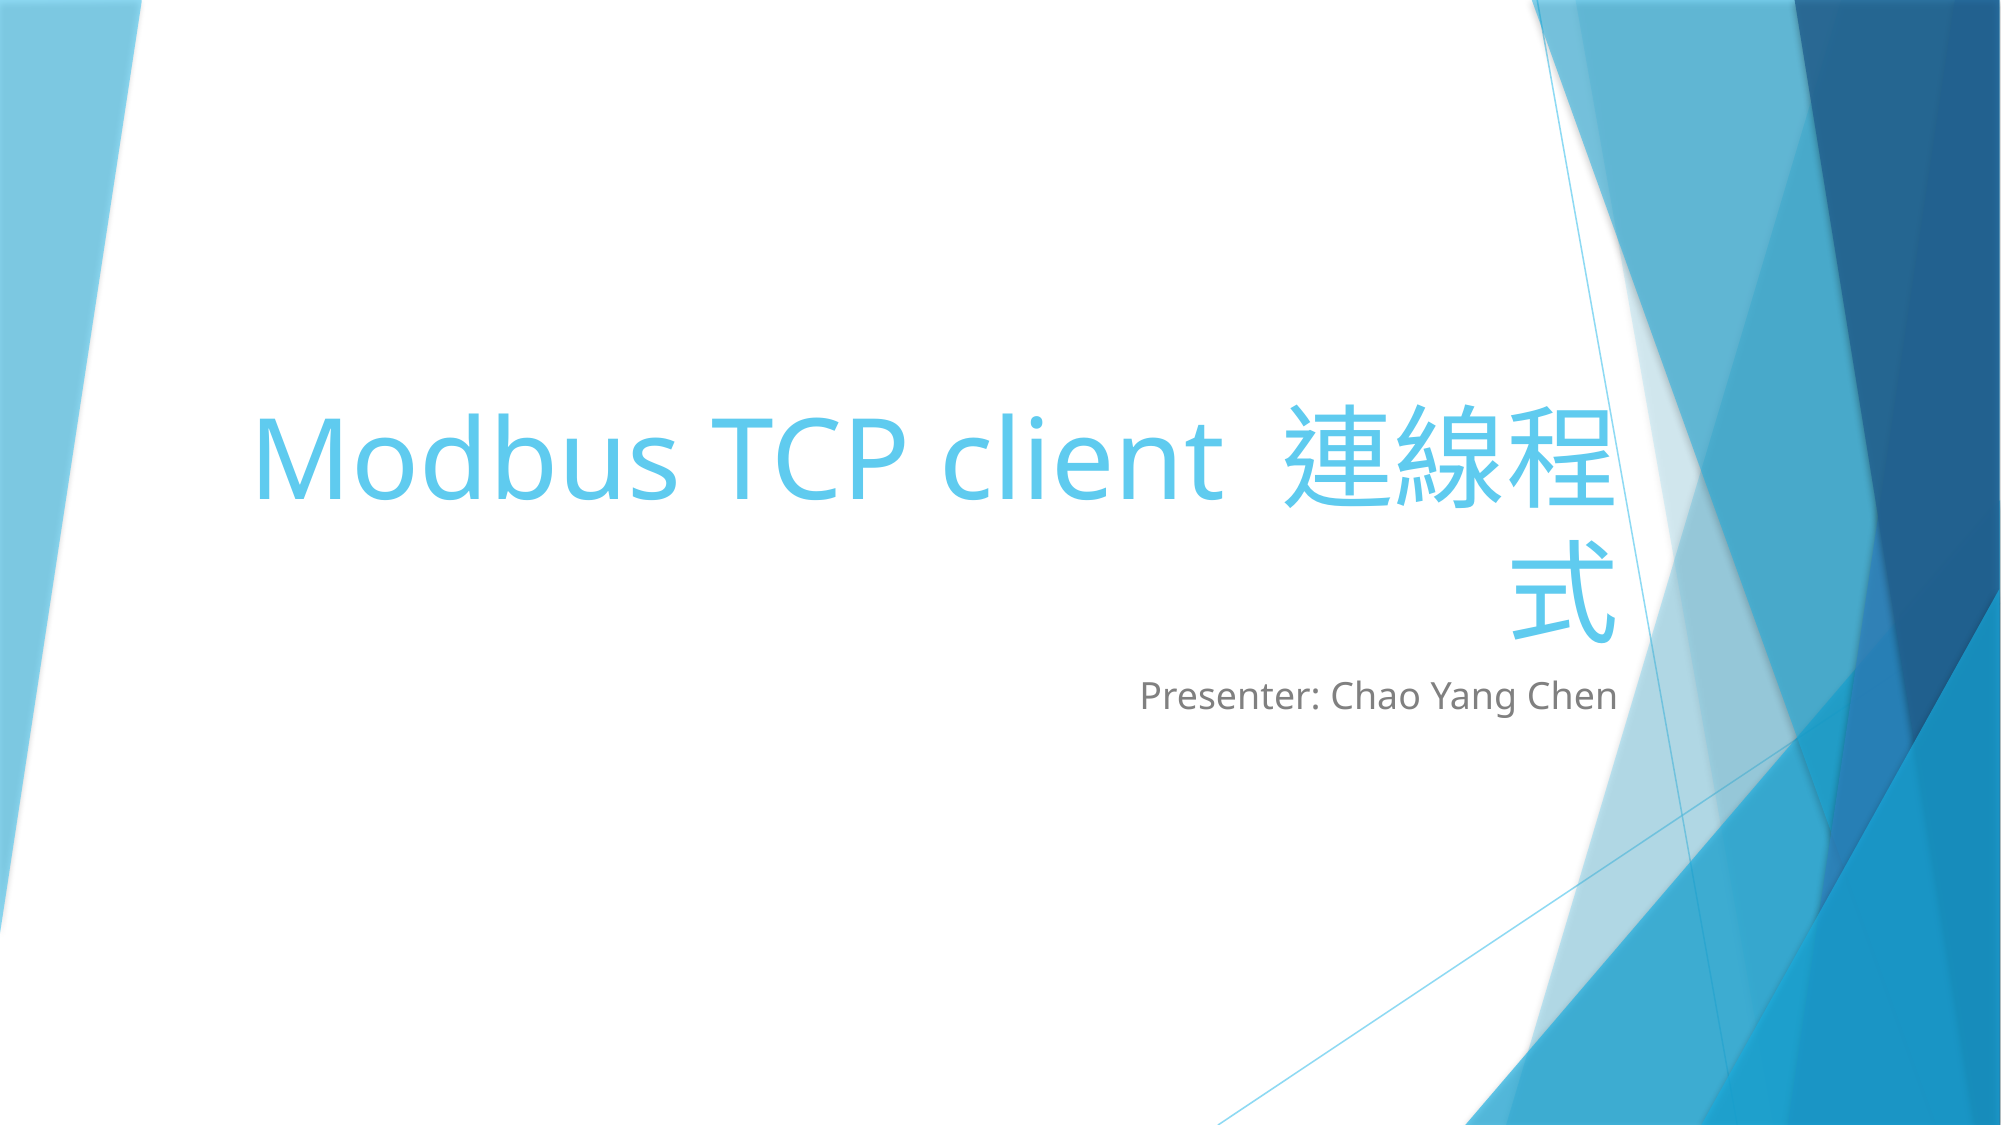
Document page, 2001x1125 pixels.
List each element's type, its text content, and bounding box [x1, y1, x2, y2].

title Modbus TCP client 連線程式 [193, 394, 1634, 664]
subtitle Presenter: Chao Yang Chen [193, 664, 1634, 845]
